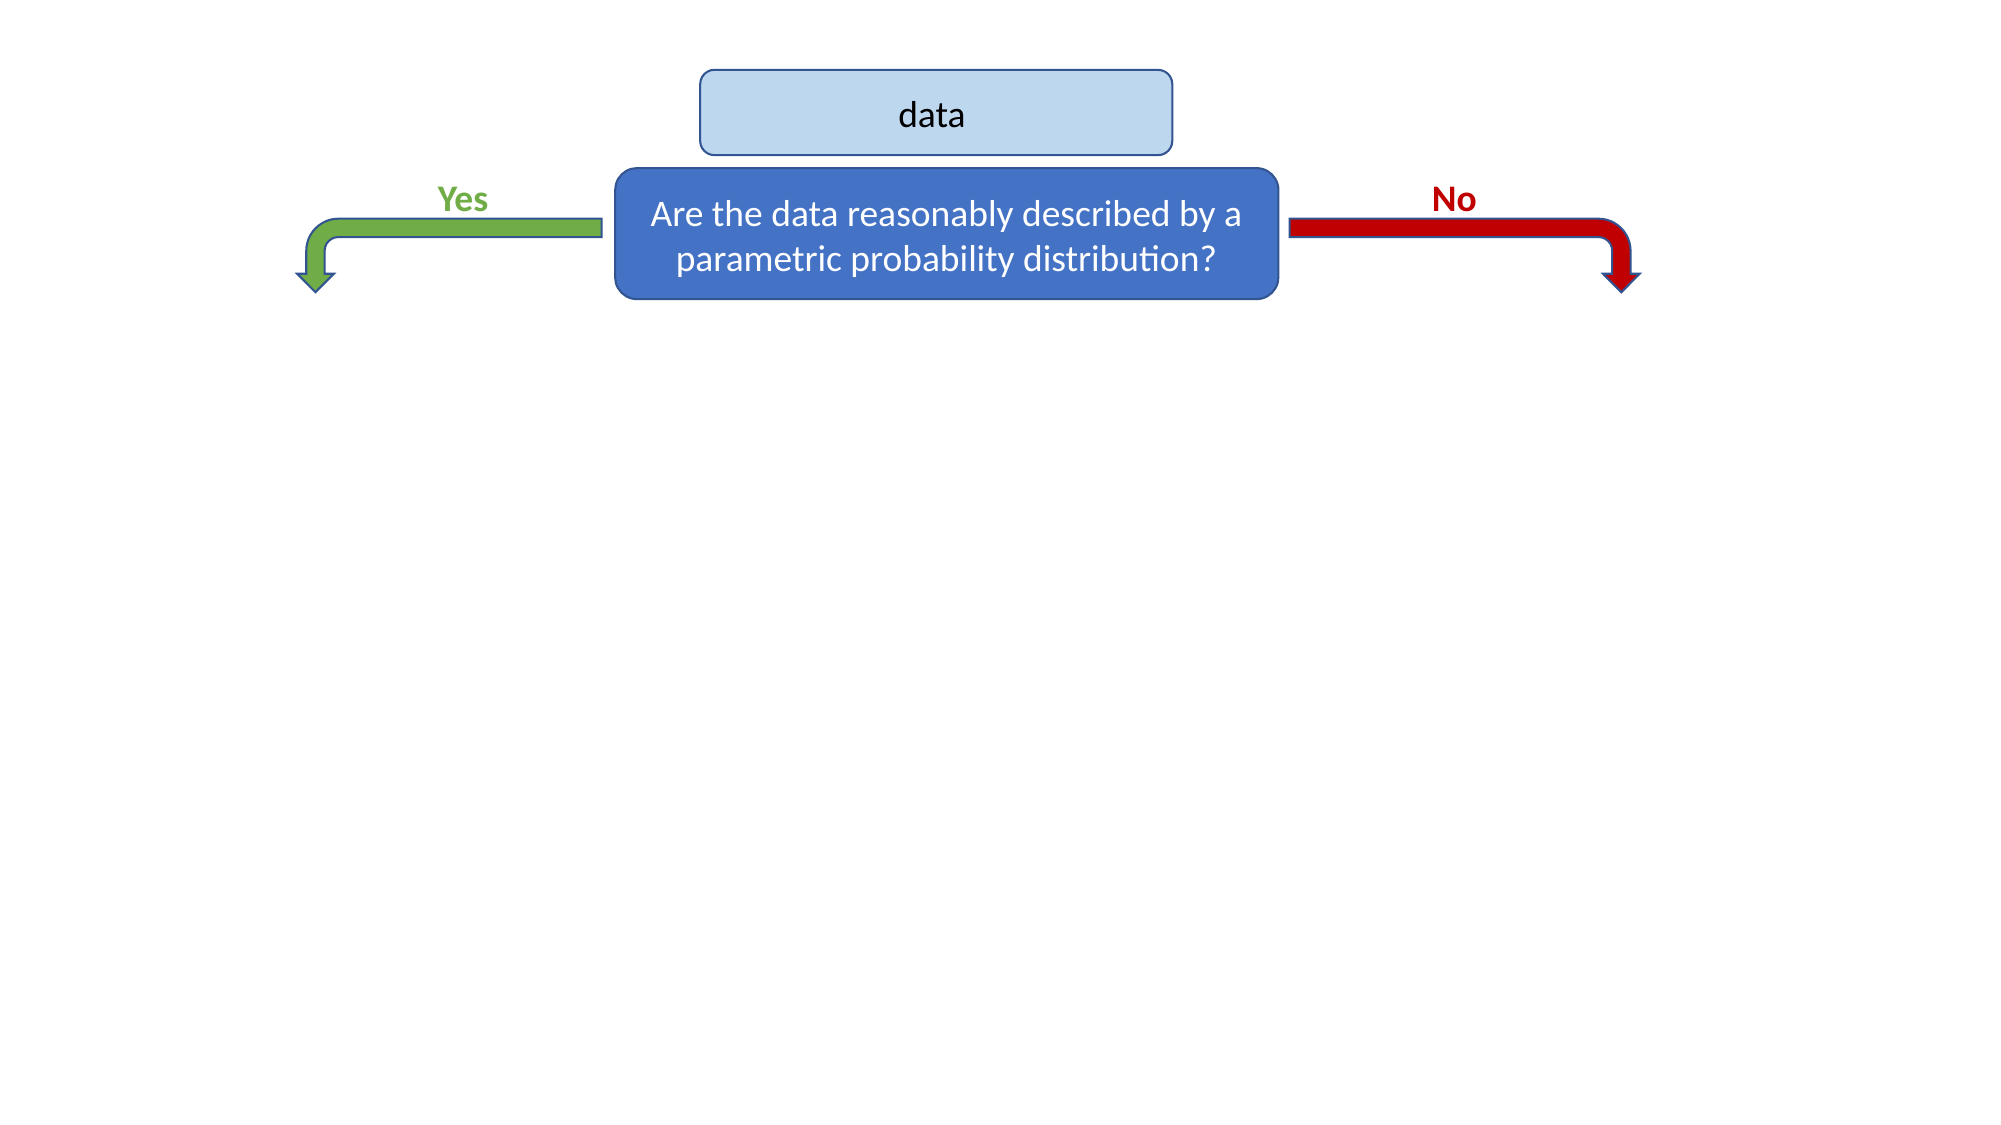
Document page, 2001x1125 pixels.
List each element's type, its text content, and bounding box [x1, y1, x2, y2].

text_box No [1417, 166, 1492, 217]
text_box Are the data reasonably described by a parametric probability distribution? [614, 167, 1280, 301]
text_box [1288, 217, 1643, 294]
text_box [294, 217, 603, 294]
text_box Yes [423, 166, 504, 217]
